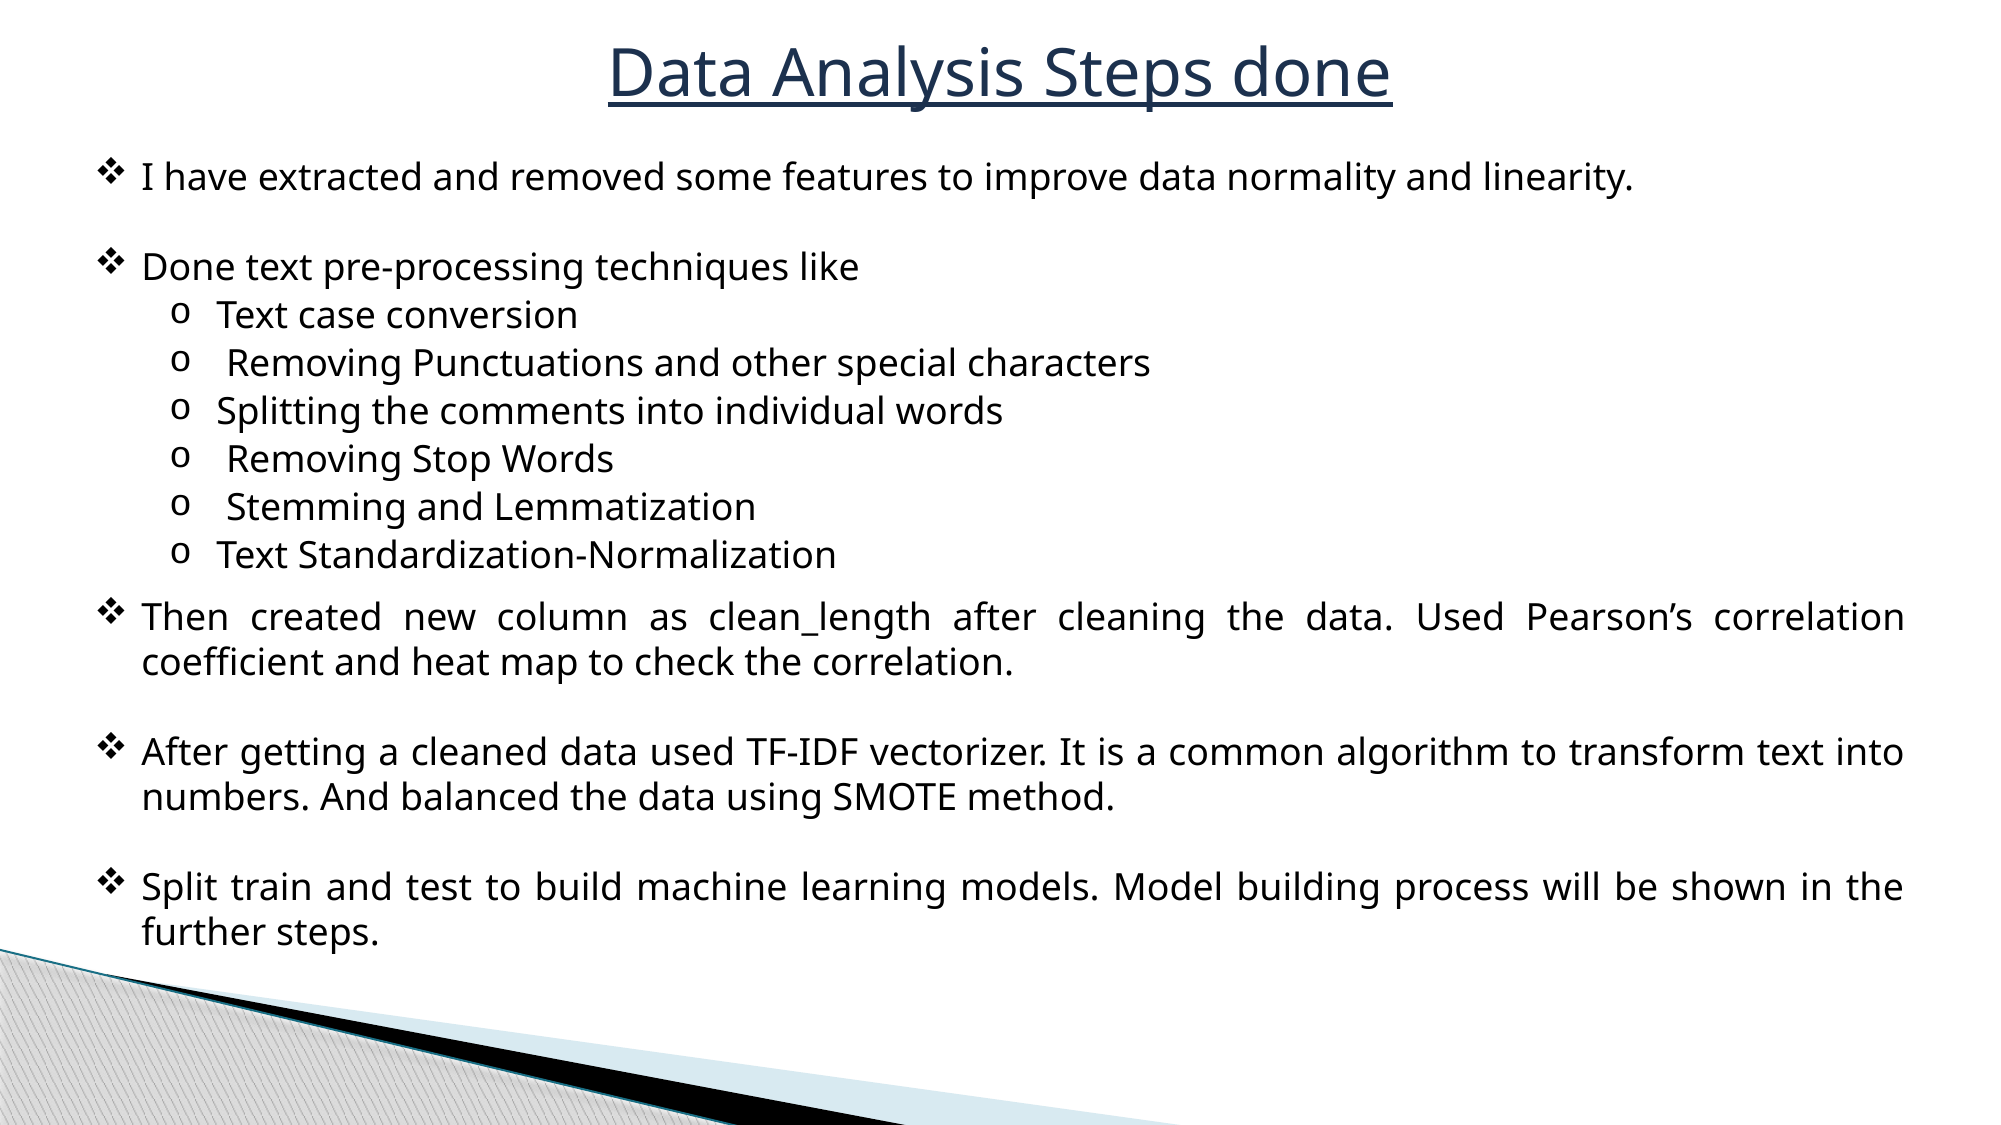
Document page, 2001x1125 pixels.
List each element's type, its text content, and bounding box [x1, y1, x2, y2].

text_box I have extracted and removed some features to improve data normality and linearity. Done text pre-processing techniques like Text case conversion Removing Punctuations and other special characters Splitting the comments into individual words Removing Stop Words Stemming and Lemmatization Text Standardization-Normalization Then created new column as clean_length after cleaning the data. Used Pearson’s correlation coefficient and heat map to check the correlation. After getting a cleaned data used TF-IDF vectorizer. It is a common algorithm to transform text into numbers. And balanced the data using SMOTE method. Split train and test to build machine learning models. Model building process will be shown in the further steps. [79, 145, 1921, 961]
text_box Data Analysis Steps done [79, 22, 1921, 118]
